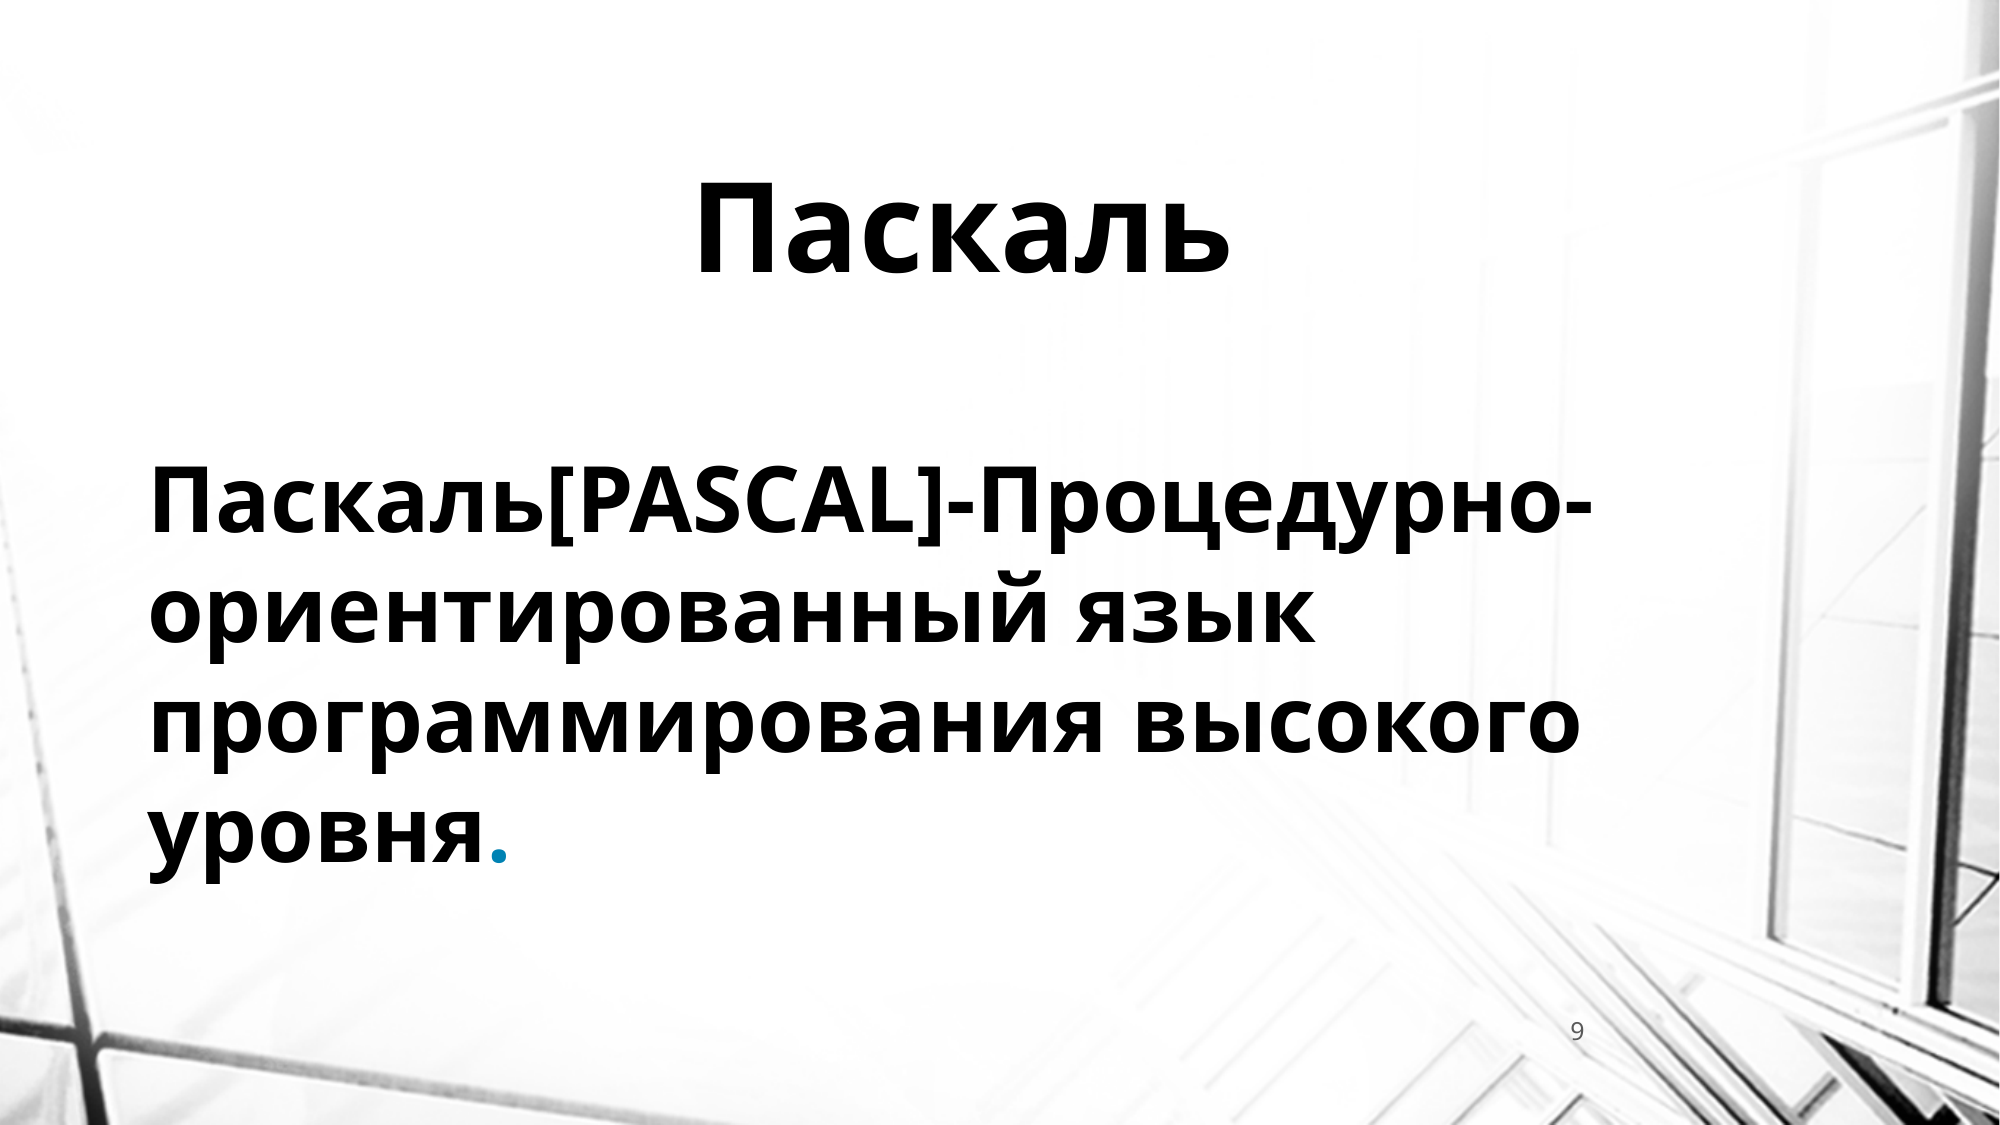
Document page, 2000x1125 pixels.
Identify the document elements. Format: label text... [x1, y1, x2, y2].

picture [0, 0, 2000, 1125]
title Паскаль [249, 128, 1675, 304]
slide_number 9 [1399, 1009, 1600, 1055]
text_box Паскаль[PASCAL]-Процедурно-ориентированный язык программирования высокого уровня. [132, 433, 1762, 889]
